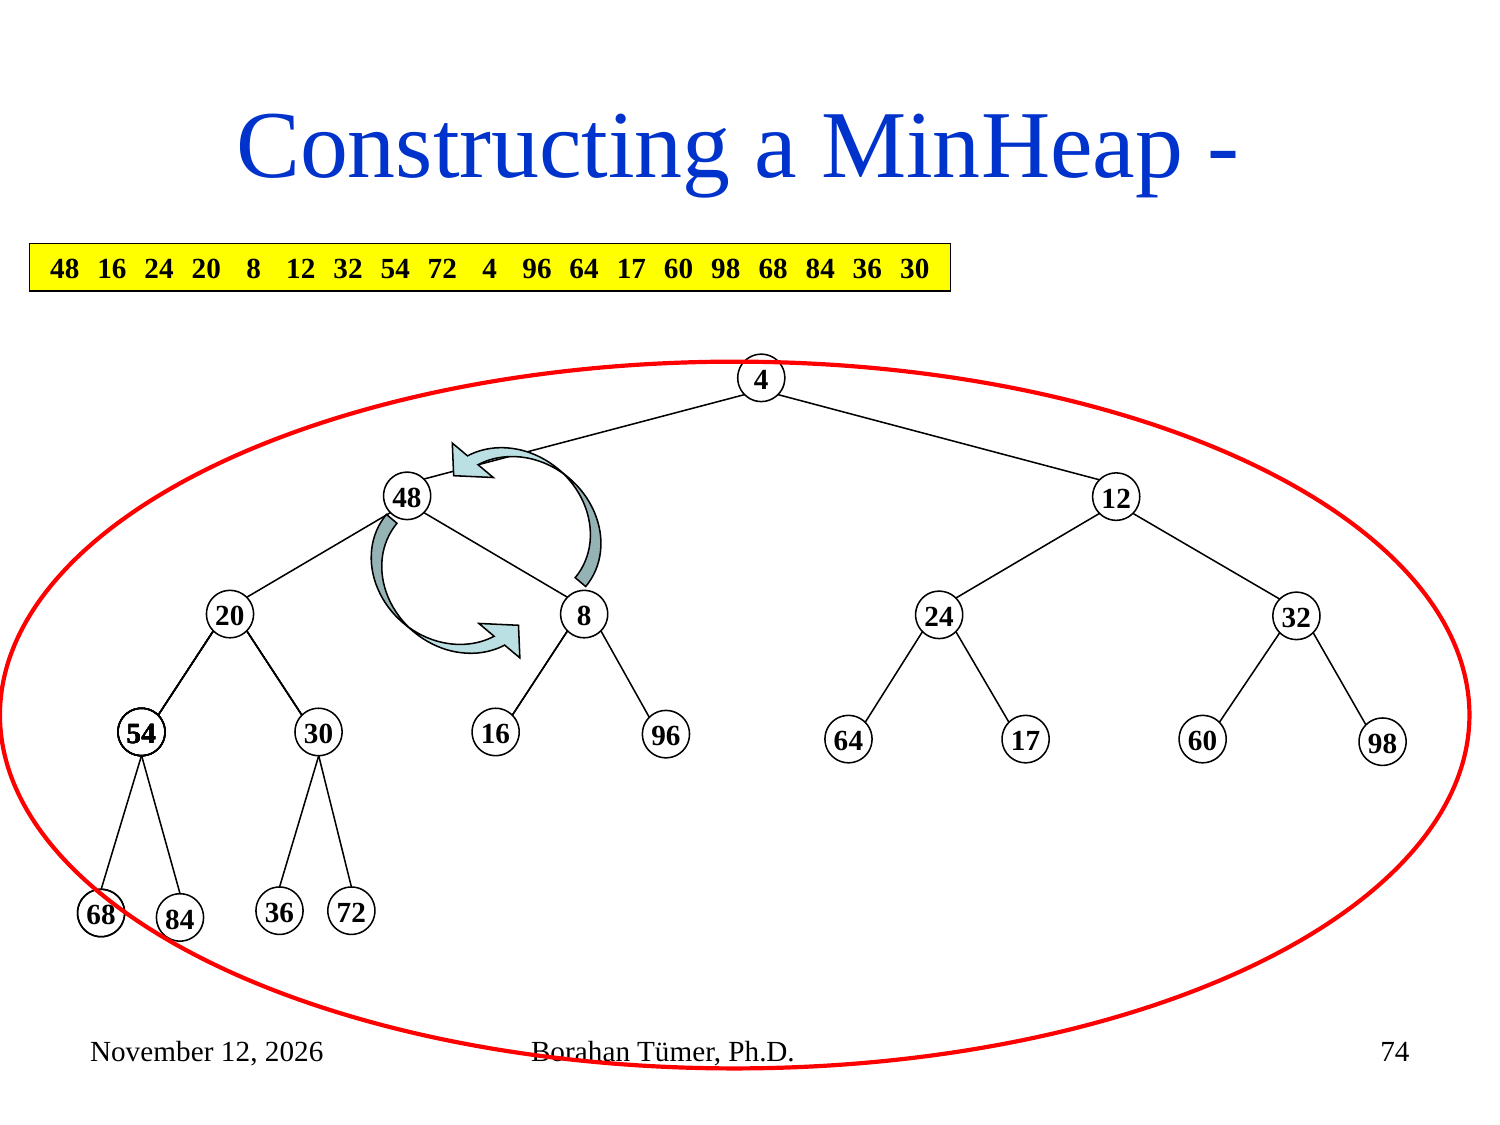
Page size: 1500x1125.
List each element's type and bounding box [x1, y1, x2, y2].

title [75, 45, 1425, 233]
text_box [29, 243, 951, 291]
text_box [0, 354, 1470, 1069]
slide_number [75, 1024, 425, 1103]
slide_number [1074, 1024, 1425, 1103]
footer [512, 1047, 988, 1103]
